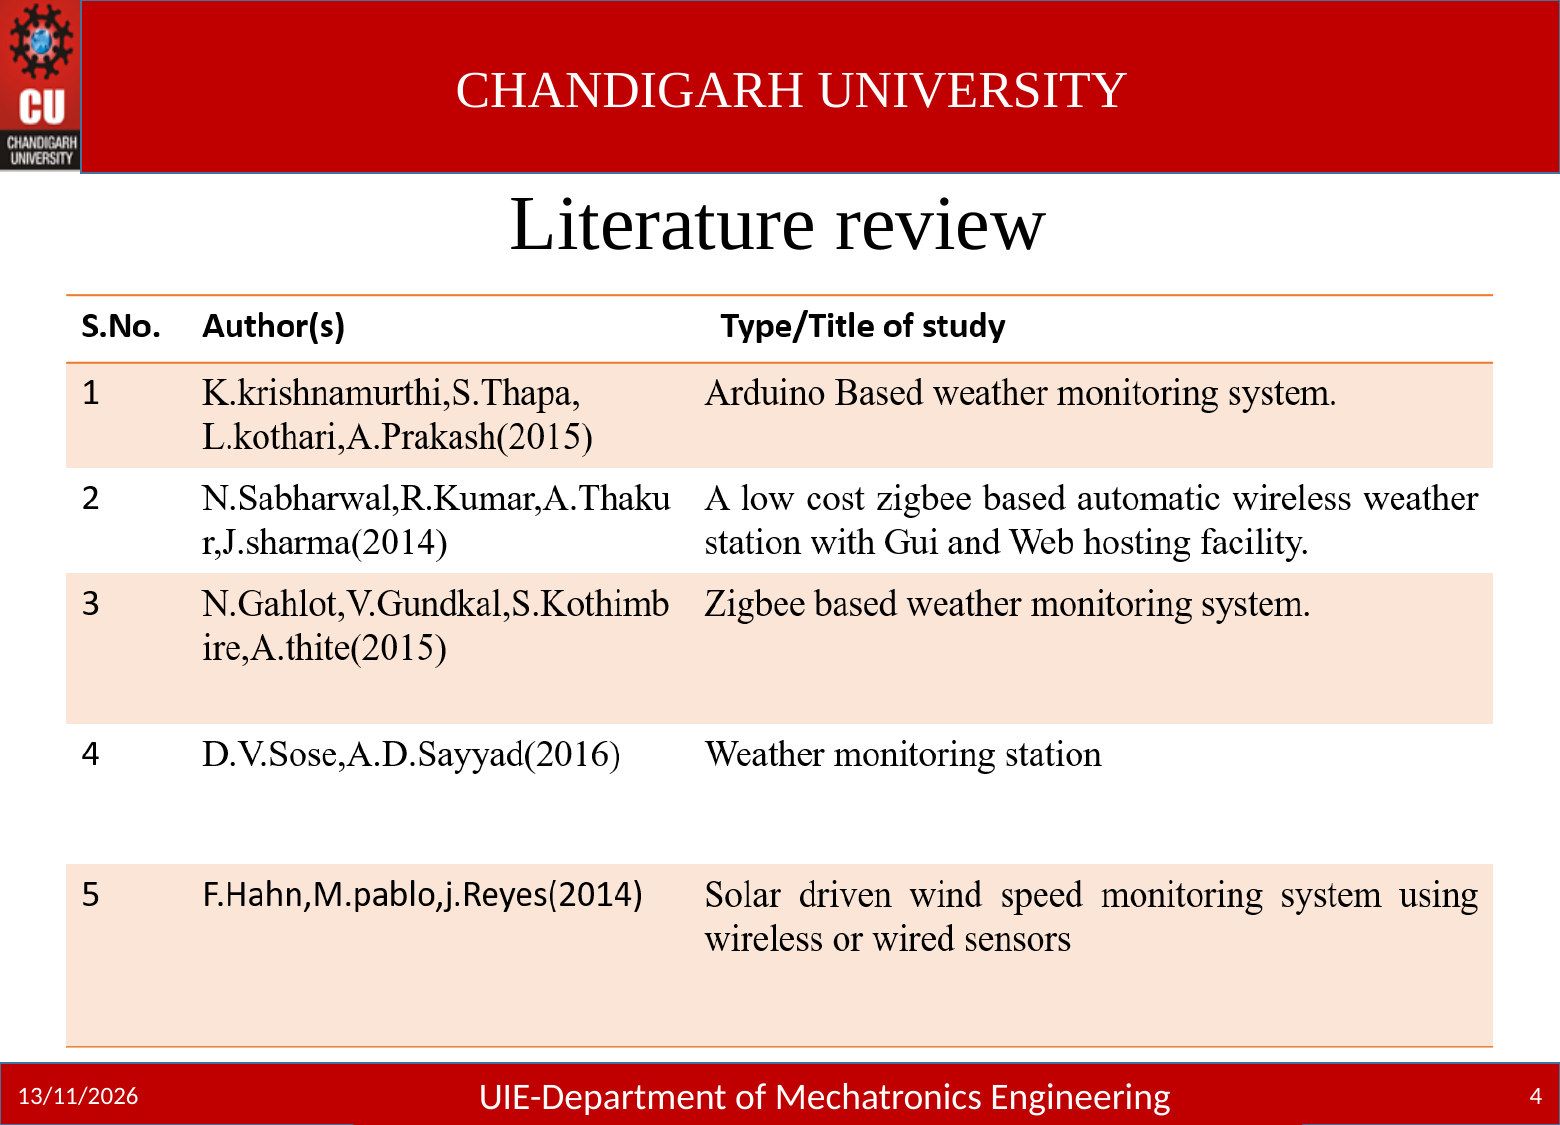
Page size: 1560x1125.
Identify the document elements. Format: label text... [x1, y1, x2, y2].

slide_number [2, 1065, 350, 1125]
title Literature review [0, 174, 1558, 275]
text_box UIE-Department of Mechatronics Engineering [350, 1064, 1300, 1125]
picture [66, 291, 1494, 1048]
slide_number 4 [1302, 1065, 1558, 1125]
picture [0, 0, 80, 172]
